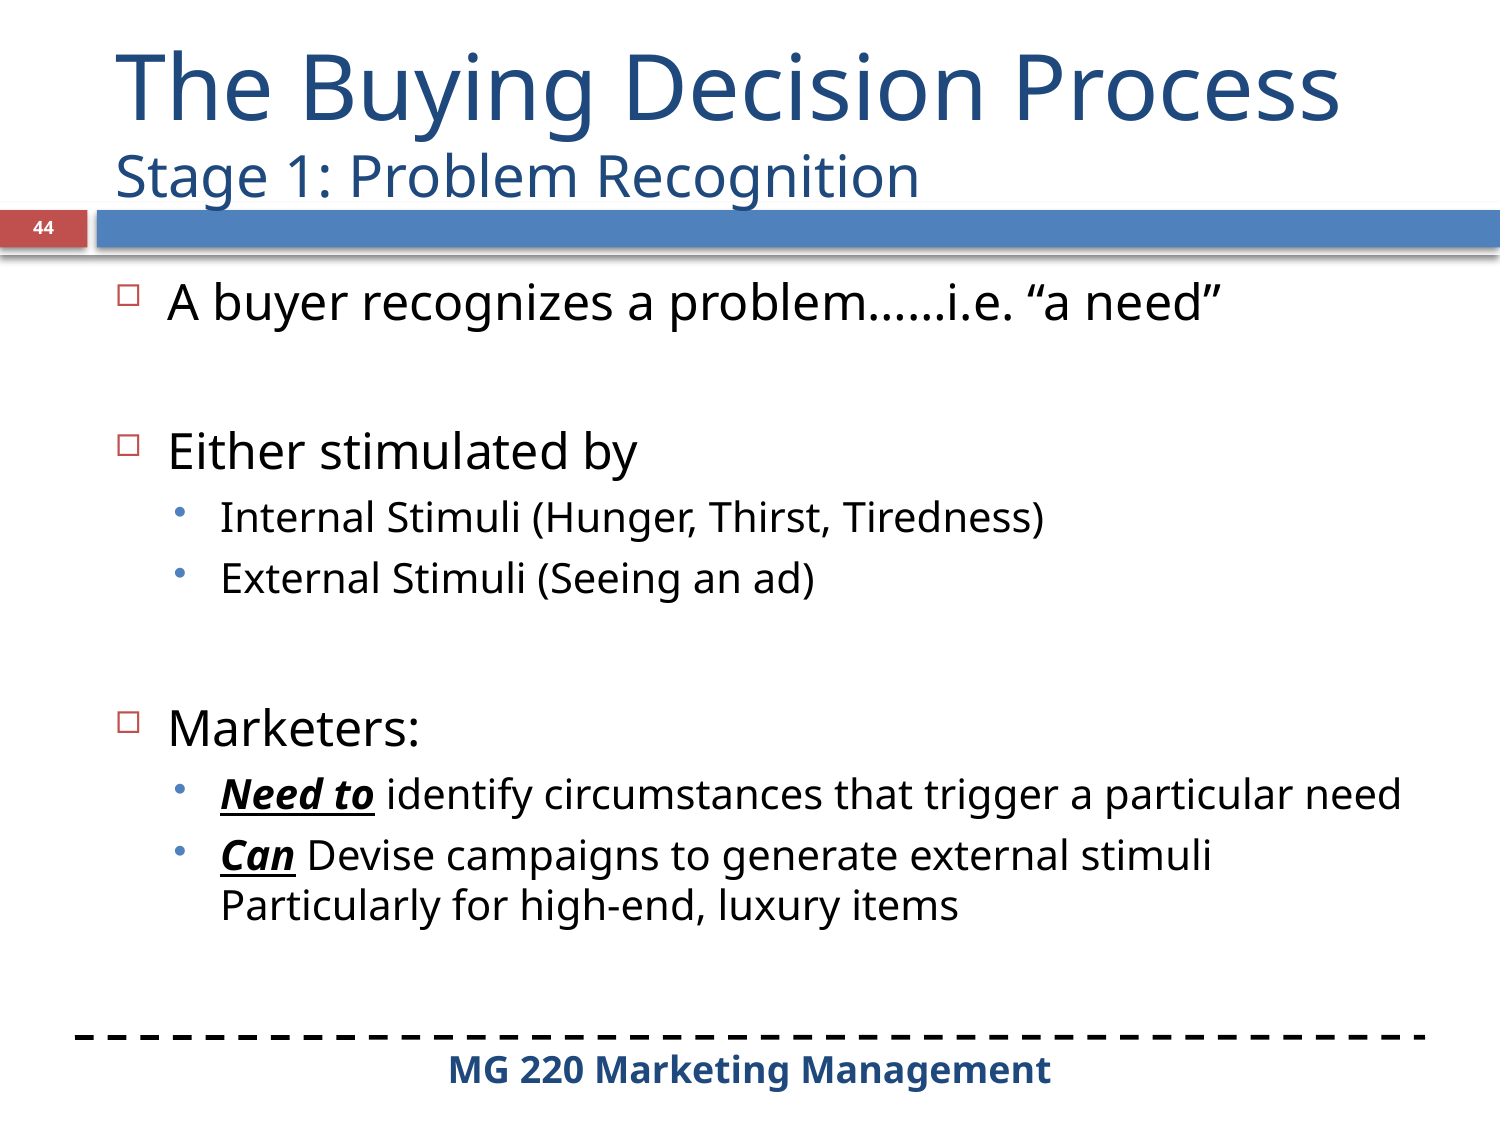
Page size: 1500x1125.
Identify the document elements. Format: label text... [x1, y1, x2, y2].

list A buyer recognizes a problem……i.e. “a need” Either stimulated by Internal Stimuli (Hunger, Thirst, Tiredness) External Stimuli (Seeing an ad) Marketers: Need to identify circumstances that trigger a particular need Can Devise campaigns to generate external stimuli Particularly for high-end, luxury items [100, 262, 1438, 1000]
title The Buying Decision Process Stage 1: Problem Recognition [100, 37, 1438, 200]
text_box 44 [0, 208, 88, 249]
footer MG 220 Marketing Management [99, 1037, 1400, 1100]
